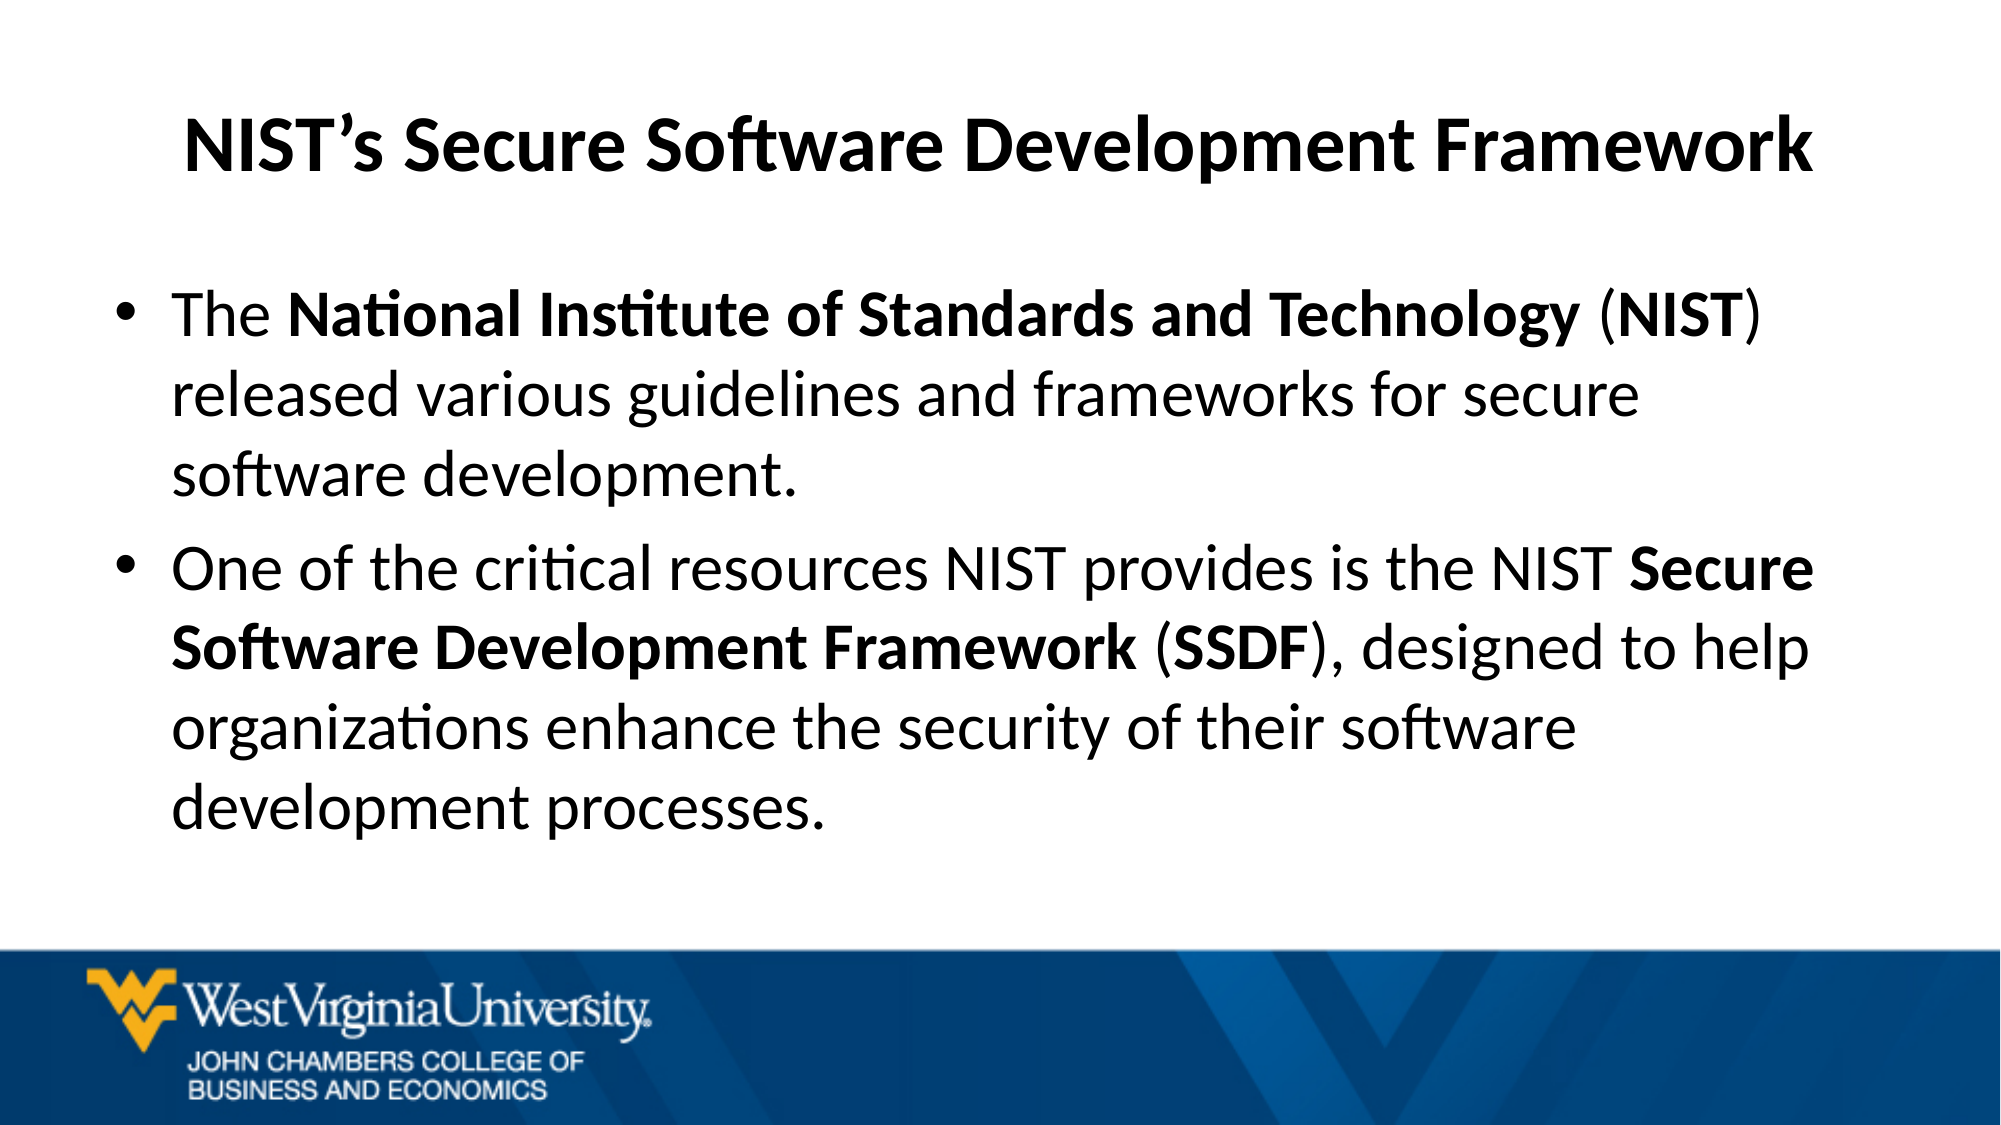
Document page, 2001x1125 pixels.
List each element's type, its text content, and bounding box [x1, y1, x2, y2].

picture [0, 0, 2001, 1125]
title NIST’s Secure Software Development Framework [99, 45, 1900, 233]
list The National Institute of Standards and Technology (NIST) released various guidelines and frameworks for secure software development. One of the critical resources NIST provides is the NIST Secure Software Development Framework (SSDF), designed to help organizations enhance the security of their software development processes. [99, 262, 1900, 1005]
